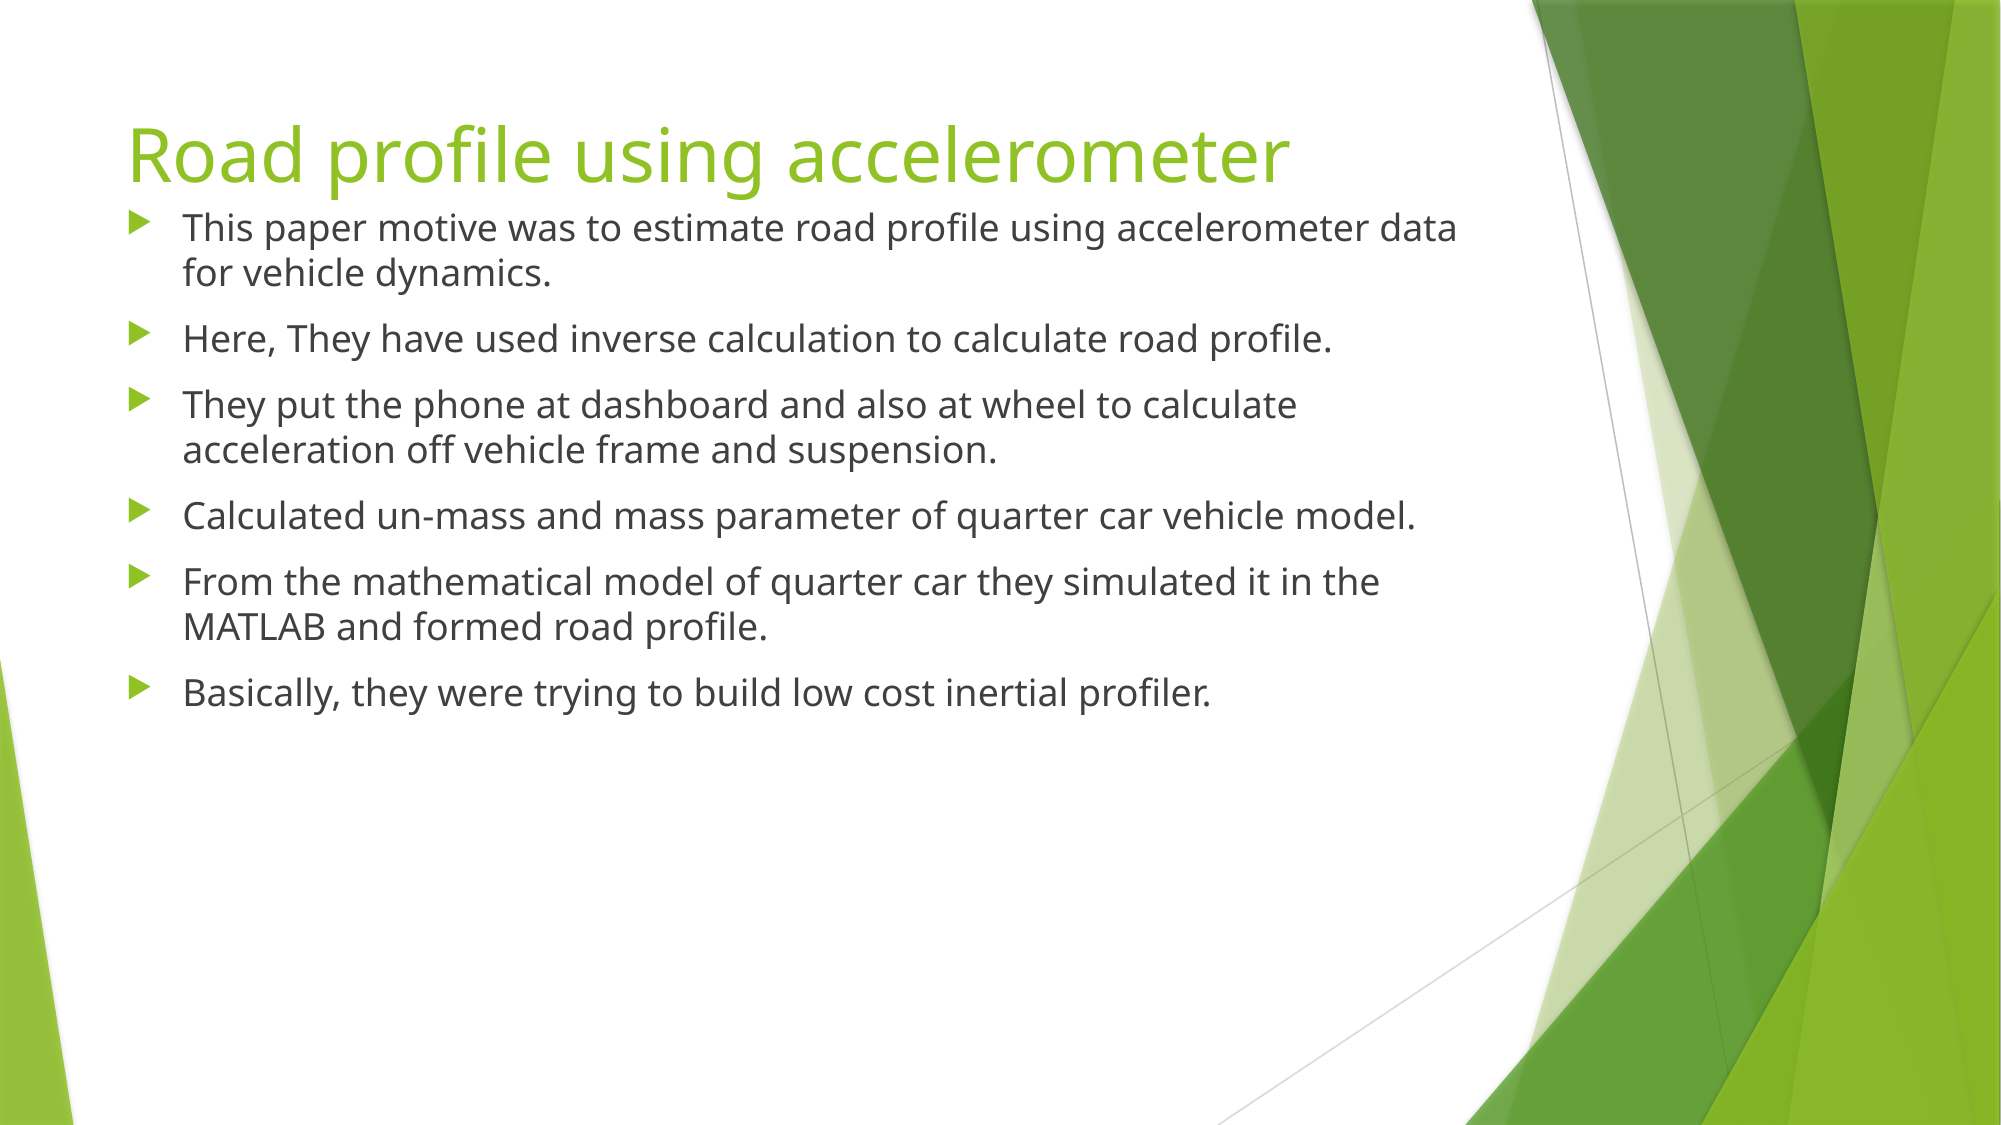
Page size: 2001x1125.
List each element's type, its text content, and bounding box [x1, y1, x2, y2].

title Road profile using accelerometer [111, 99, 1522, 196]
list This paper motive was to estimate road profile using accelerometer data for vehicle dynamics. Here, They have used inverse calculation to calculate road profile. They put the phone at dashboard and also at wheel to calculate acceleration off vehicle frame and suspension. Calculated un-mass and mass parameter of quarter car vehicle model. From the mathematical model of quarter car they simulated it in the MATLAB and formed road profile. Basically, they were trying to build low cost inertial profiler. [111, 196, 1522, 778]
